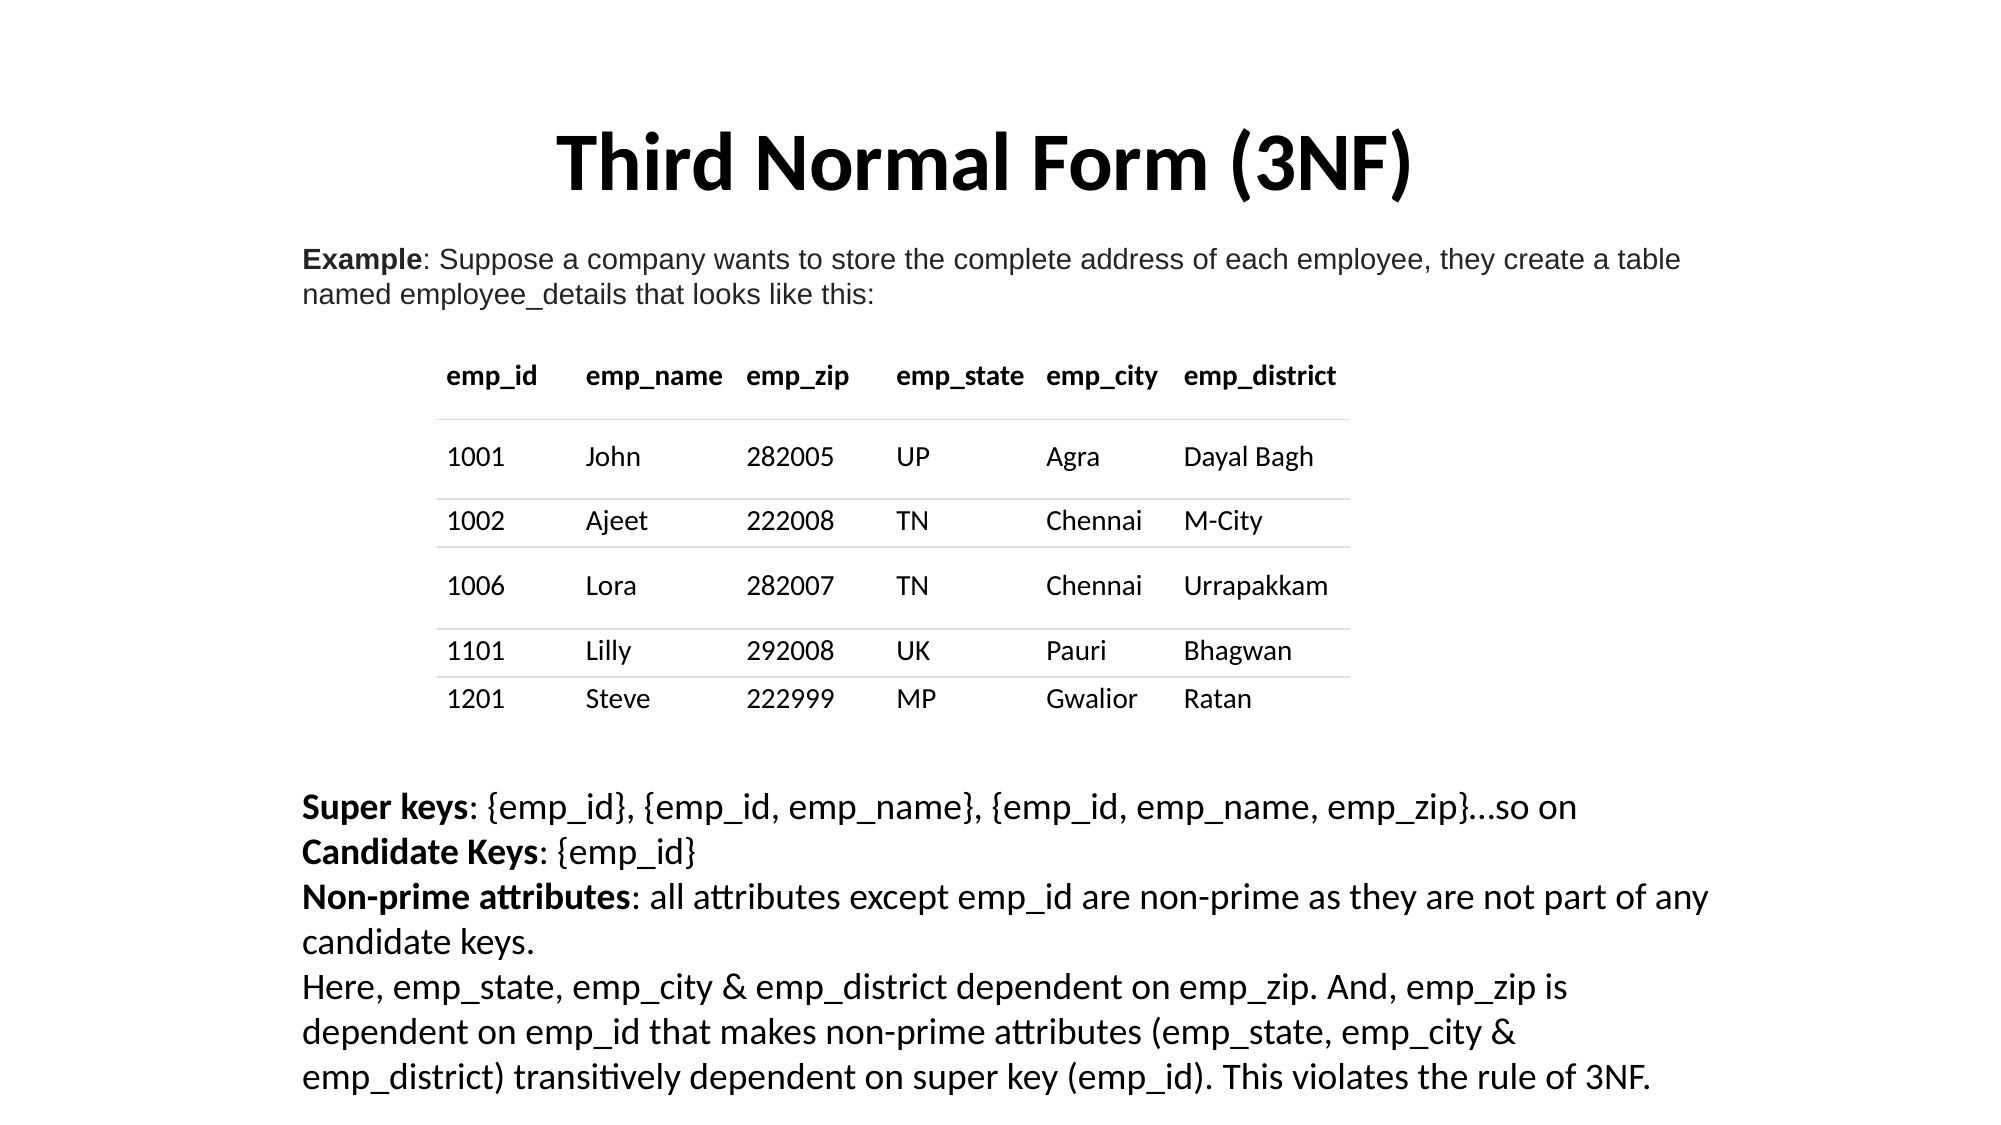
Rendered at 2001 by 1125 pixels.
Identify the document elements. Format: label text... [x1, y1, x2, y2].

table_cell UP [887, 420, 1037, 498]
text_box Third Normal Form (3NF) [542, 99, 1431, 215]
table_cell 292008 [737, 630, 887, 676]
table_cell Ratan [1175, 678, 1350, 725]
table_cell MP [887, 678, 1037, 725]
table_cell Lora [577, 548, 737, 628]
table_cell M-City [1175, 500, 1350, 546]
table_cell Bhagwan [1175, 630, 1350, 676]
table_cell Ajeet [577, 500, 737, 546]
table_cell TN [887, 548, 1037, 628]
table_header emp_state [887, 353, 1037, 419]
table_cell Steve [577, 678, 737, 725]
table_cell 1001 [437, 420, 577, 498]
table_header emp_name [577, 353, 737, 419]
table_cell Agra [1037, 420, 1175, 498]
table_cell John [577, 420, 737, 498]
table_cell 1101 [437, 630, 577, 676]
table_cell Chennai [1037, 548, 1175, 628]
table_cell Urrapakkam [1175, 548, 1350, 628]
table_cell UK [887, 630, 1037, 676]
table_header emp_district [1175, 353, 1350, 419]
table_header emp_city [1037, 353, 1175, 419]
table_cell Pauri [1037, 630, 1175, 676]
table_header emp_zip [737, 353, 887, 419]
table_cell 282005 [737, 420, 887, 498]
table_cell Lilly [577, 630, 737, 676]
table_cell TN [887, 500, 1037, 546]
text_box Example: Suppose a company wants to store the complete address of each employee, they create a table named employee_details that looks like this: [287, 232, 1725, 353]
table_cell 222008 [737, 500, 887, 546]
table_cell 222999 [737, 678, 887, 725]
table_cell 282007 [737, 548, 887, 628]
table_cell 1002 [437, 500, 577, 546]
table_cell Chennai [1037, 500, 1175, 546]
table_header emp_id [437, 353, 577, 419]
table_cell Dayal Bagh [1175, 420, 1350, 498]
table_cell 1201 [437, 678, 577, 725]
text_box Super keys: {emp_id}, {emp_id, emp_name}, {emp_id, emp_name, emp_zip}…so on Candidate Keys: {emp_id} Non-prime attributes: all attributes except emp_id are non-prime as they are not part of any candidate keys. Here, emp_state, emp_city & emp_district dependent on emp_zip. And, emp_zip is dependent on emp_id that makes non-prime attributes (emp_state, emp_city & emp_district) transitively dependent on super key (emp_id). This violates the rule of 3NF. [287, 774, 1725, 1105]
table_cell Gwalior [1037, 678, 1175, 725]
table_cell 1006 [437, 548, 577, 628]
